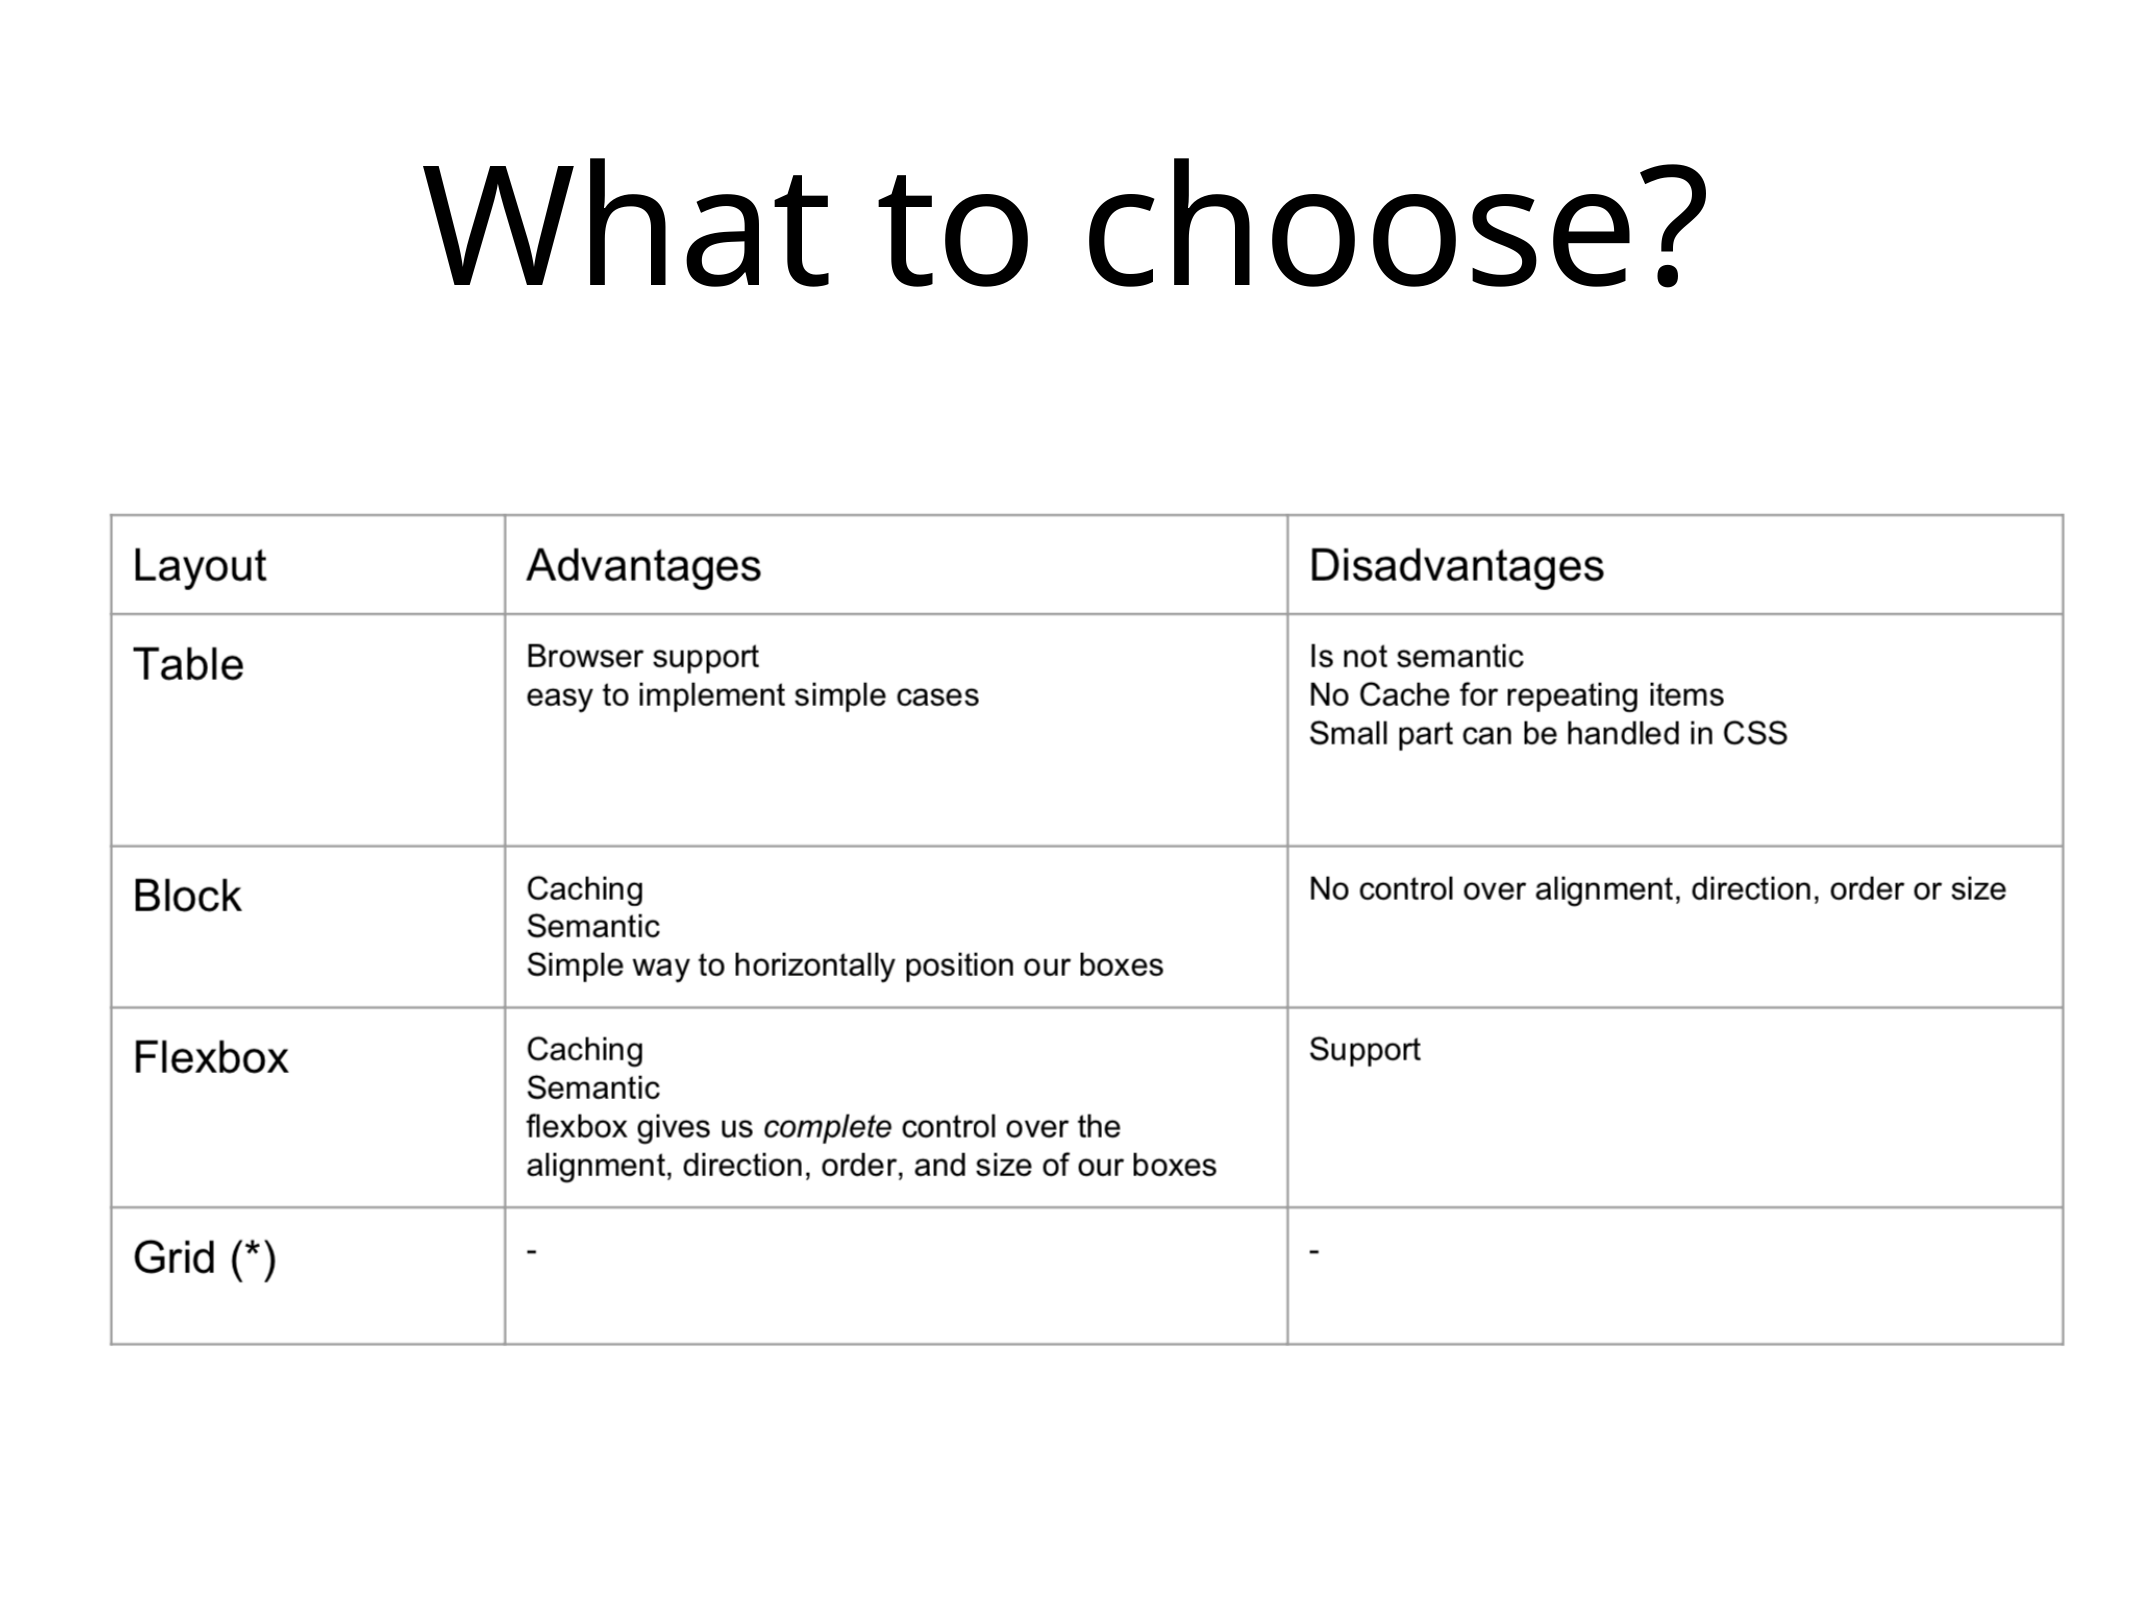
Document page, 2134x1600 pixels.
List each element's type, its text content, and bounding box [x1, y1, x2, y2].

title What to choose? [155, 41, 1978, 397]
picture [12, 489, 2122, 1394]
